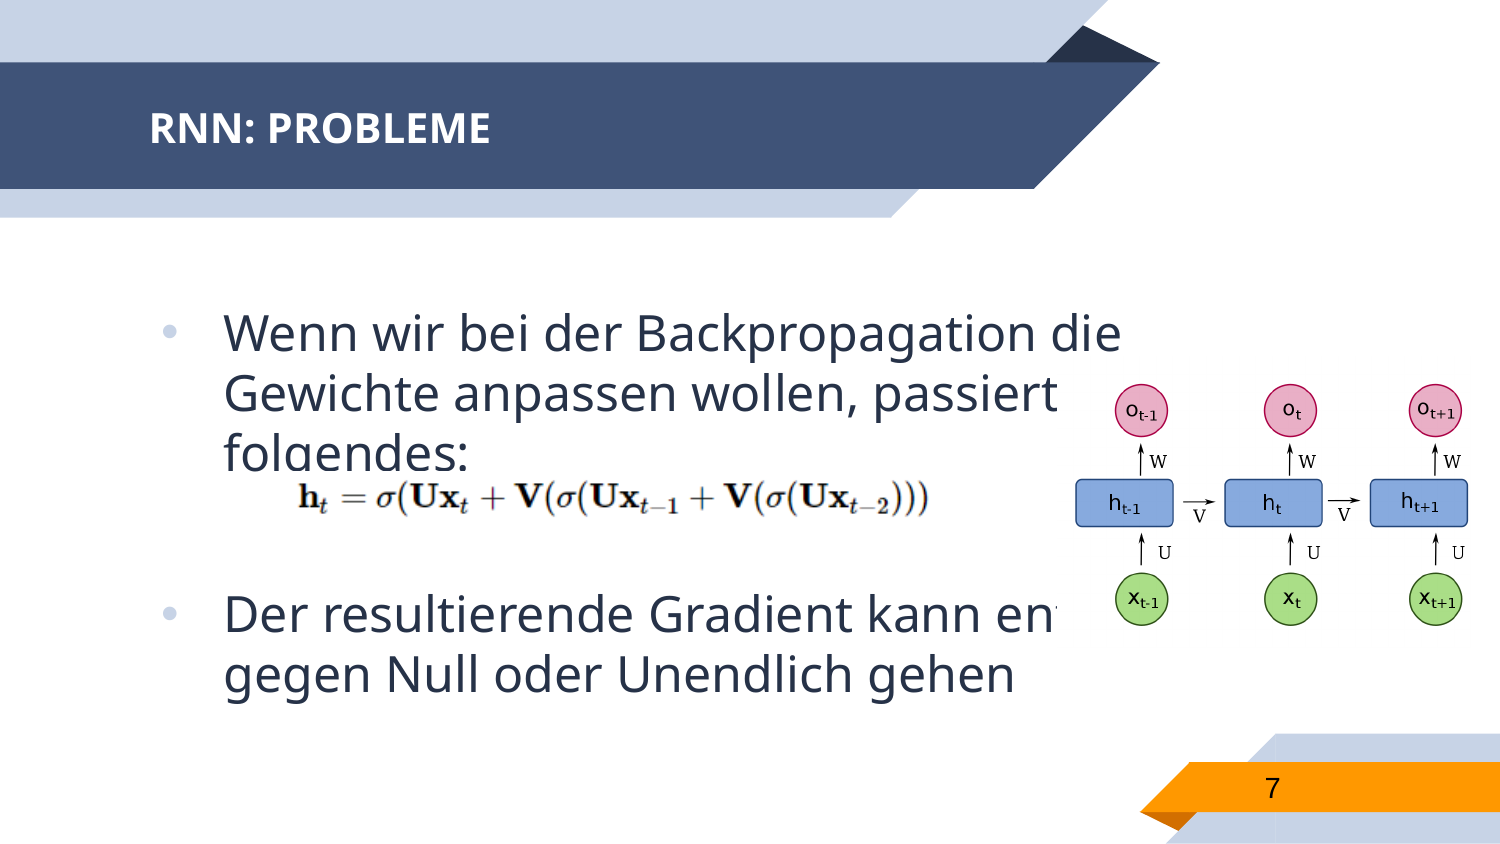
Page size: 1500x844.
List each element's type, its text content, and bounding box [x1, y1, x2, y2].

picture [280, 471, 960, 533]
title RNN: PROBLEME [133, 64, 1035, 190]
list Wenn wir bei der Backpropagation die Gewichte anpassen wollen, passiert folgendes: Der resultierende Gradient kann entweder gegen Null oder Unendlich gehen [133, 244, 1250, 760]
slide_number 7 [1249, 760, 1494, 813]
picture [1057, 356, 1472, 648]
